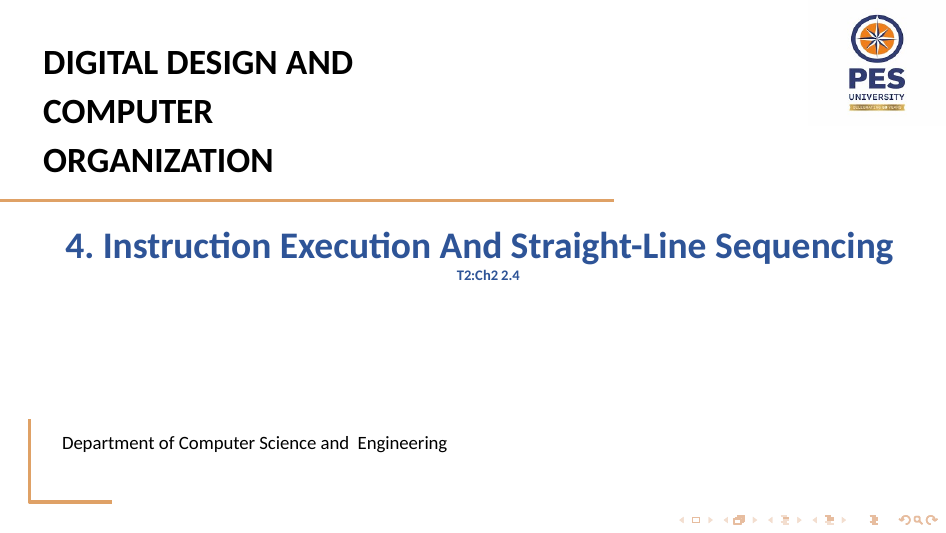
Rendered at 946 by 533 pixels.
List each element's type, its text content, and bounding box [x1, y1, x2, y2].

text_box [692, 517, 700, 523]
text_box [898, 515, 938, 525]
text_box [29, 419, 113, 502]
picture [808, 0, 946, 126]
text_box [708, 516, 713, 524]
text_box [812, 515, 847, 525]
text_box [767, 515, 802, 525]
text_box [679, 516, 684, 524]
text_box 4. Instruction Execution And Straight-Line Sequencing T2:Ch2 2.4 [60, 218, 915, 284]
title DIGITAL DESIGN AND COMPUTER ORGANIZATION [41, 27, 453, 181]
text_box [723, 515, 758, 525]
text_box Department of Computer Science and Engineering [60, 374, 548, 454]
